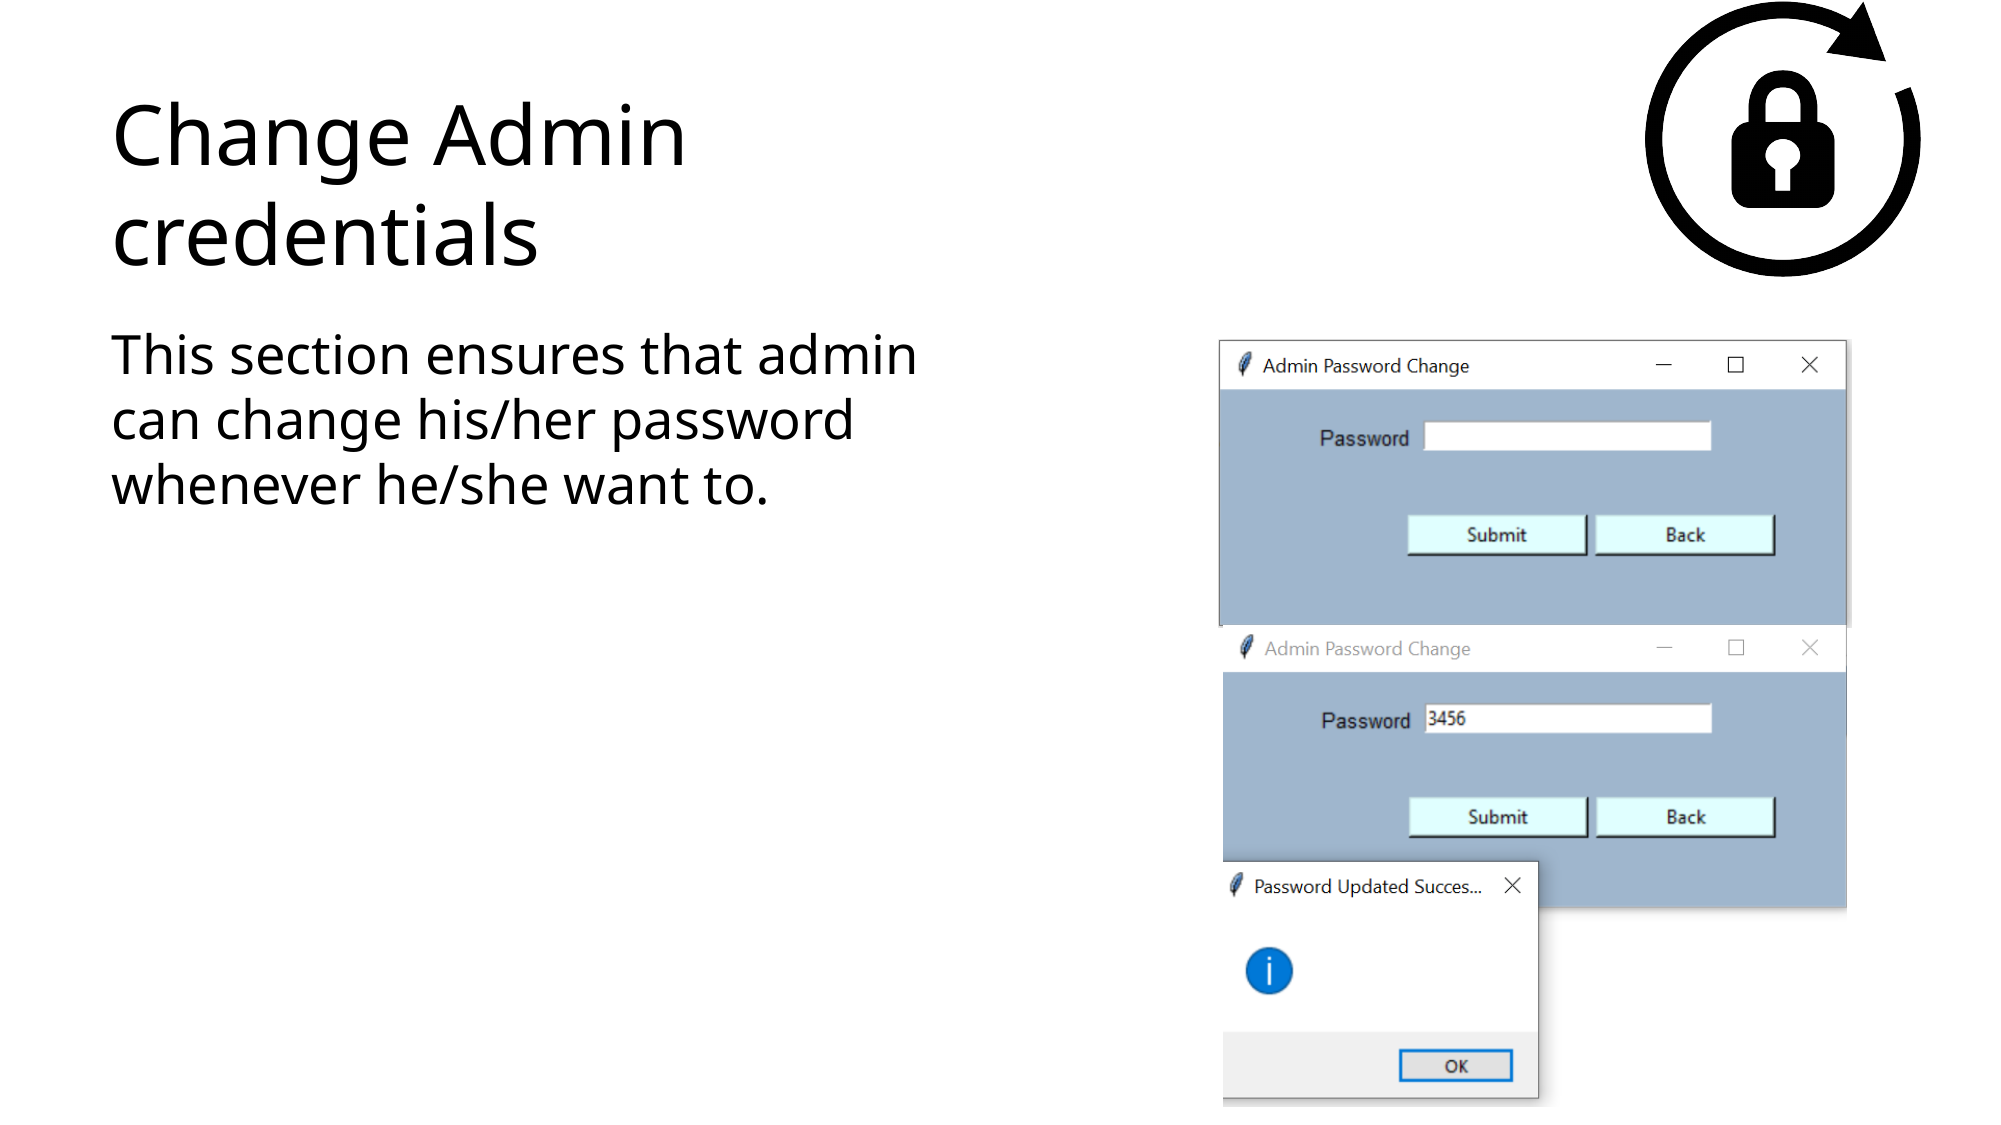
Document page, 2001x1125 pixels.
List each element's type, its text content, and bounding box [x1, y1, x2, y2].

picture [1645, 0, 1921, 277]
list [1218, 339, 1853, 628]
title Change Admin credentials [96, 51, 972, 290]
picture [1223, 625, 1847, 1108]
list This section ensures that admin can change his/her password whenever he/she want to. [96, 312, 972, 962]
